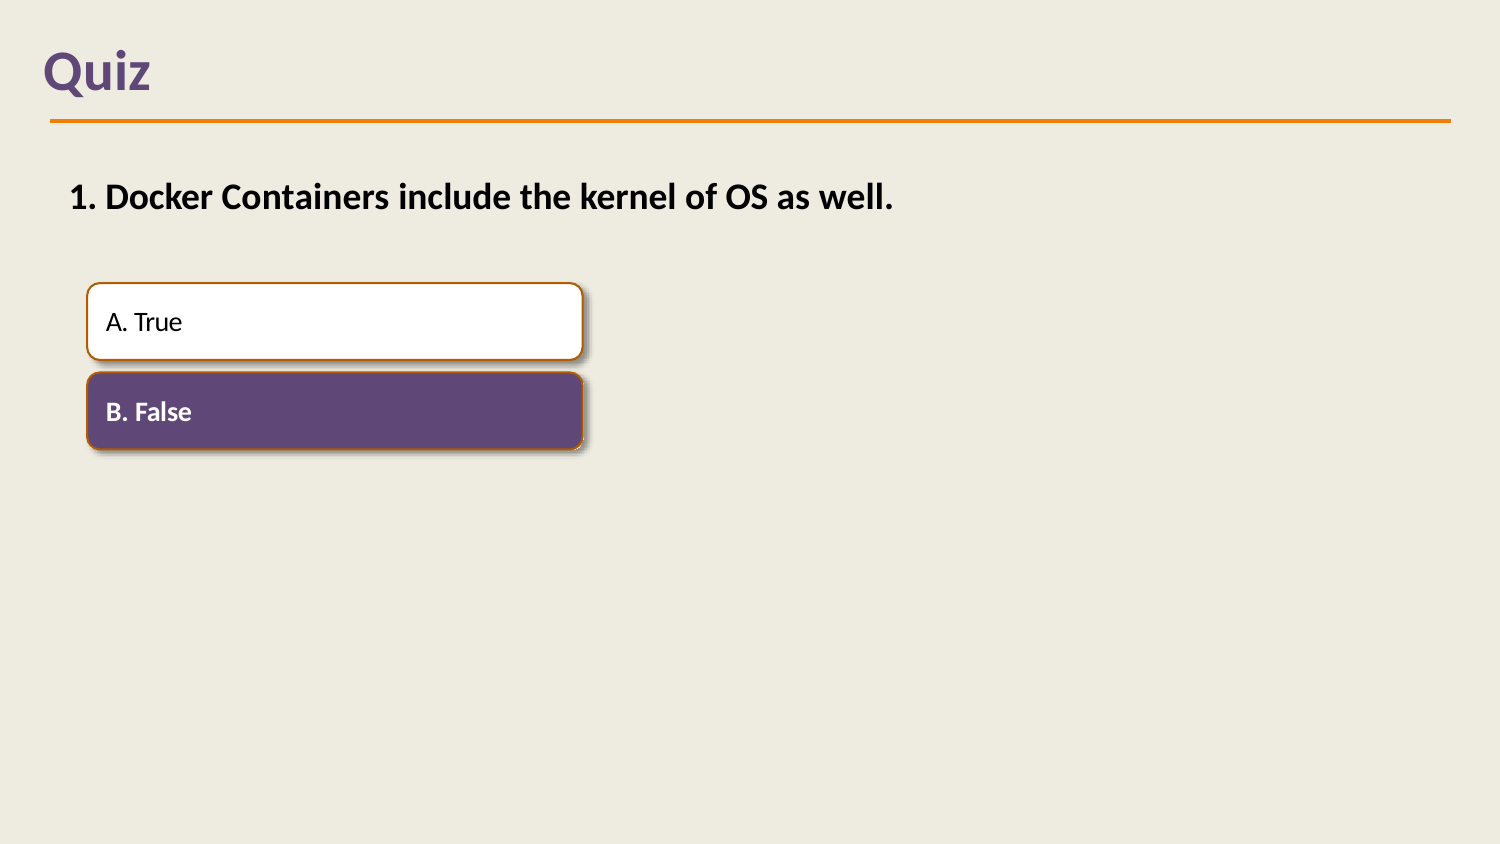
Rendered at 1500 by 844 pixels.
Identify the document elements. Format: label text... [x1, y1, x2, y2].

text_box [87, 372, 583, 450]
text_box [84, 279, 596, 365]
title Quiz [41, 30, 154, 174]
text_box A. True [103, 301, 188, 338]
text_box B. False [103, 391, 196, 427]
text_box [82, 379, 233, 461]
text_box [82, 290, 225, 365]
text_box 1. Docker Containers include the kernel of OS as well. [66, 169, 897, 217]
text_box [87, 283, 583, 361]
text_box [79, 365, 599, 466]
